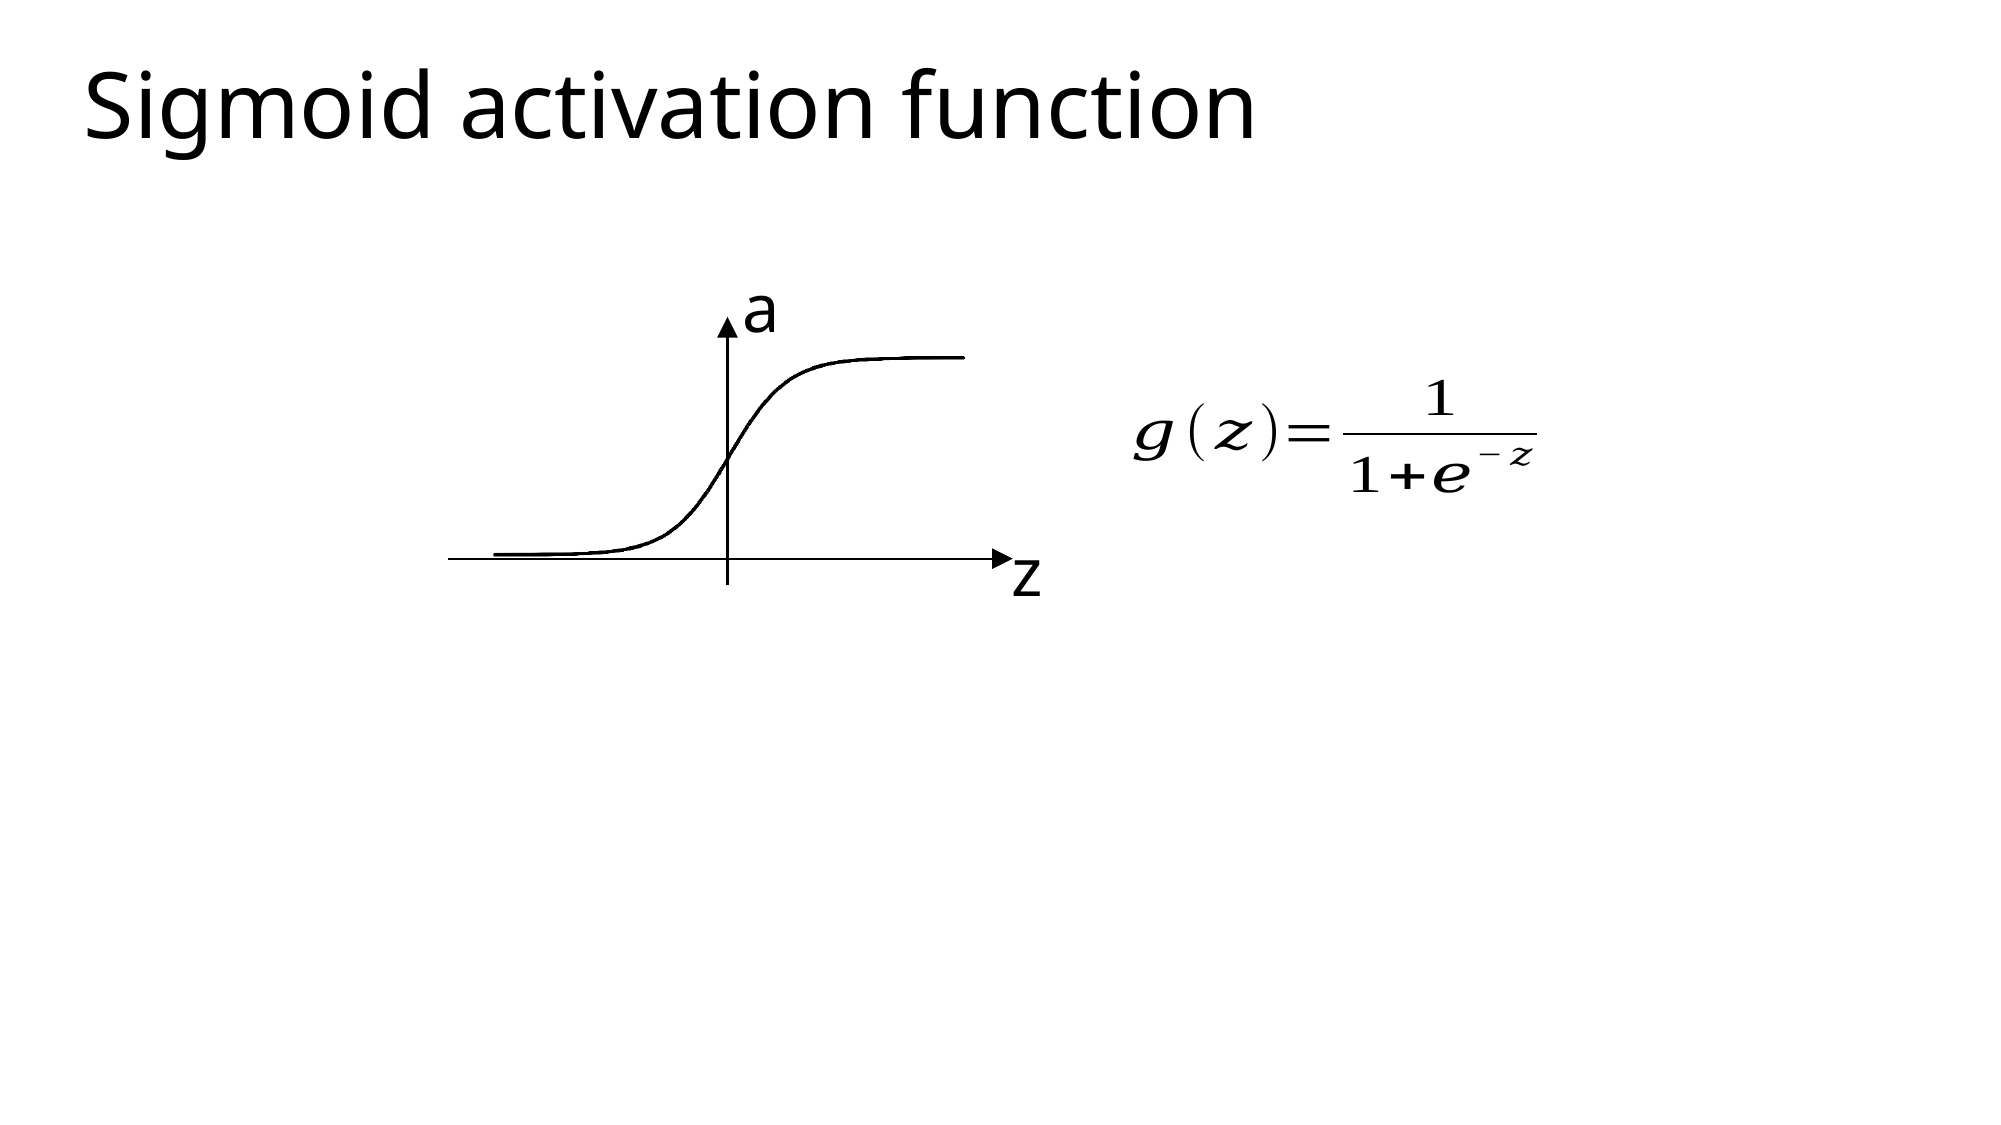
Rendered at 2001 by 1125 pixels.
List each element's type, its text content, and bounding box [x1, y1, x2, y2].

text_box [447, 258, 1543, 614]
title Sigmoid activation function [68, 0, 1794, 218]
